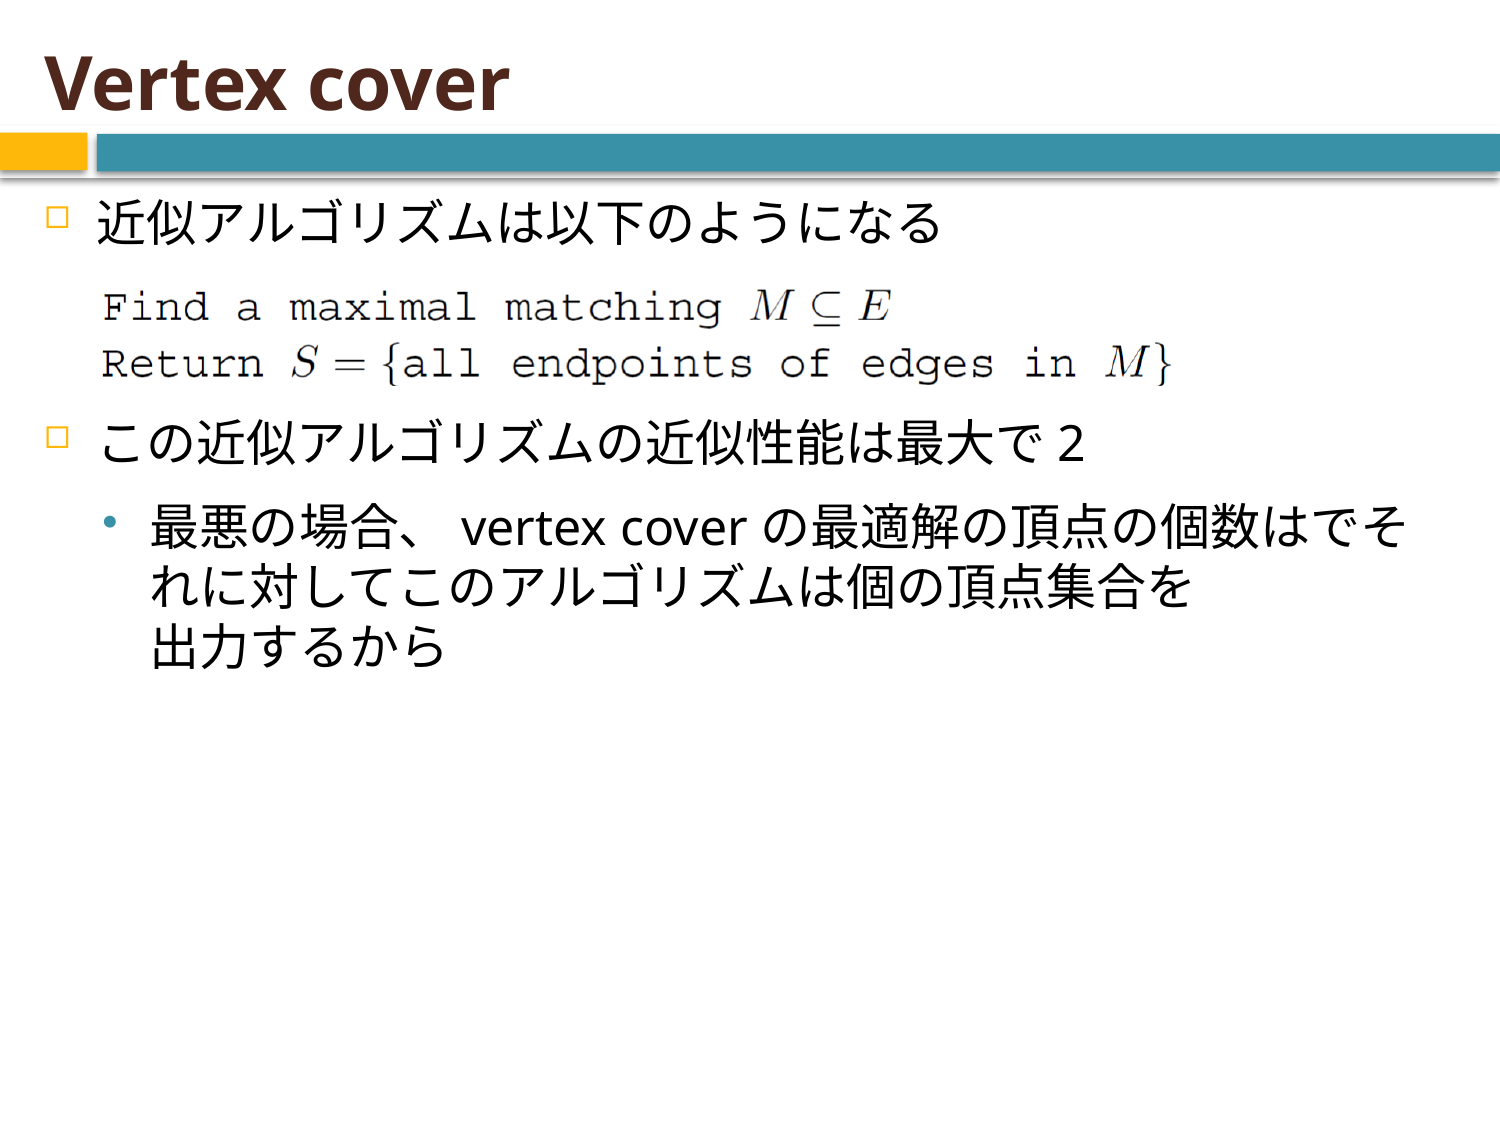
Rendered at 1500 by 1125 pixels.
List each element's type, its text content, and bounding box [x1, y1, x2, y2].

picture [99, 270, 1178, 386]
title Vertex cover [29, 30, 1471, 131]
